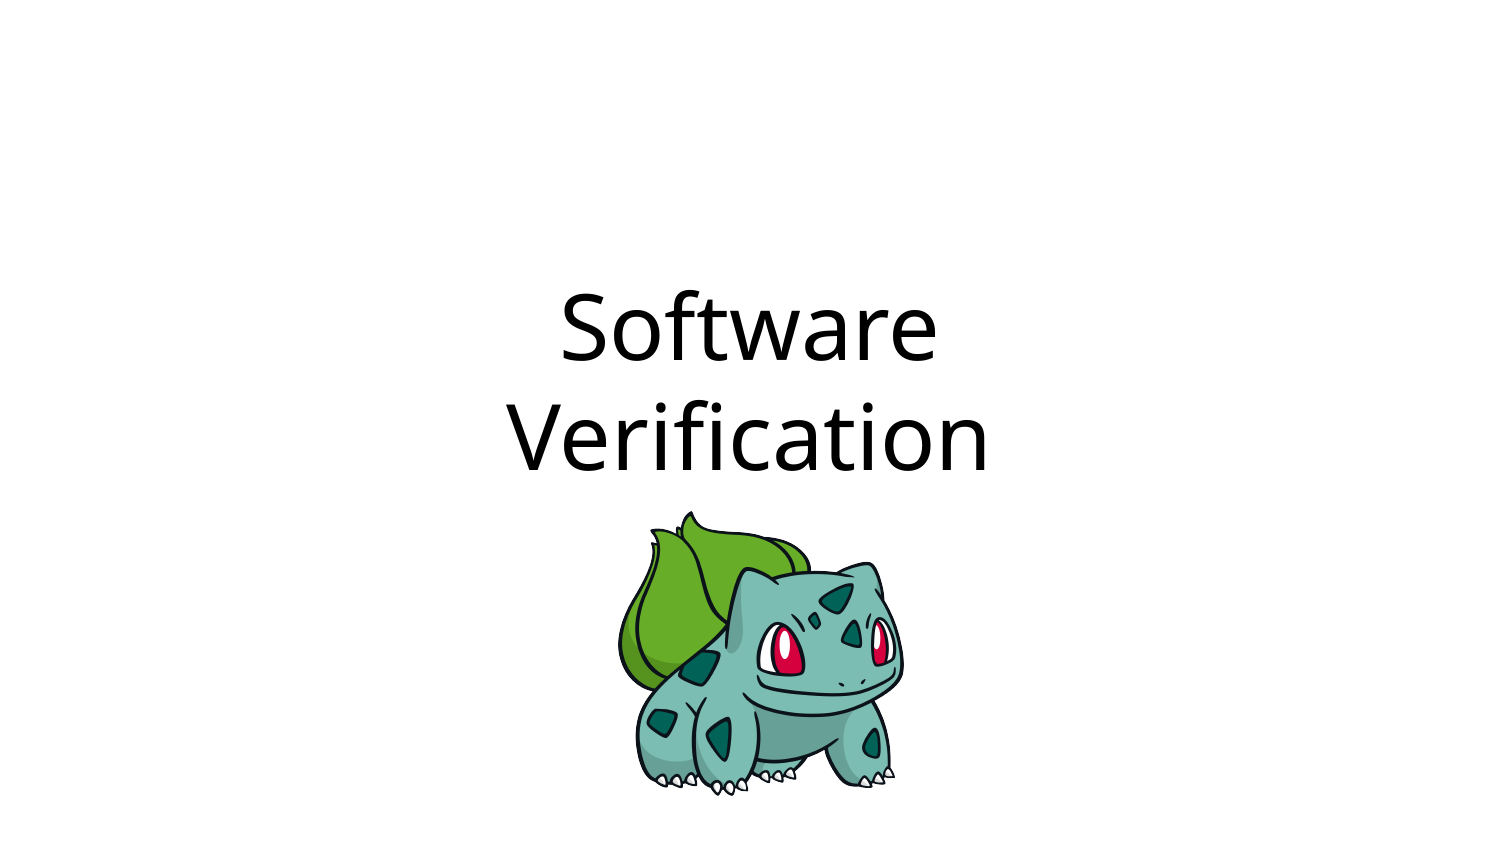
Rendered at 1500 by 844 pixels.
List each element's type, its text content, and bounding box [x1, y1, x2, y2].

title Software Verification [51, 181, 1449, 504]
picture [618, 511, 904, 796]
